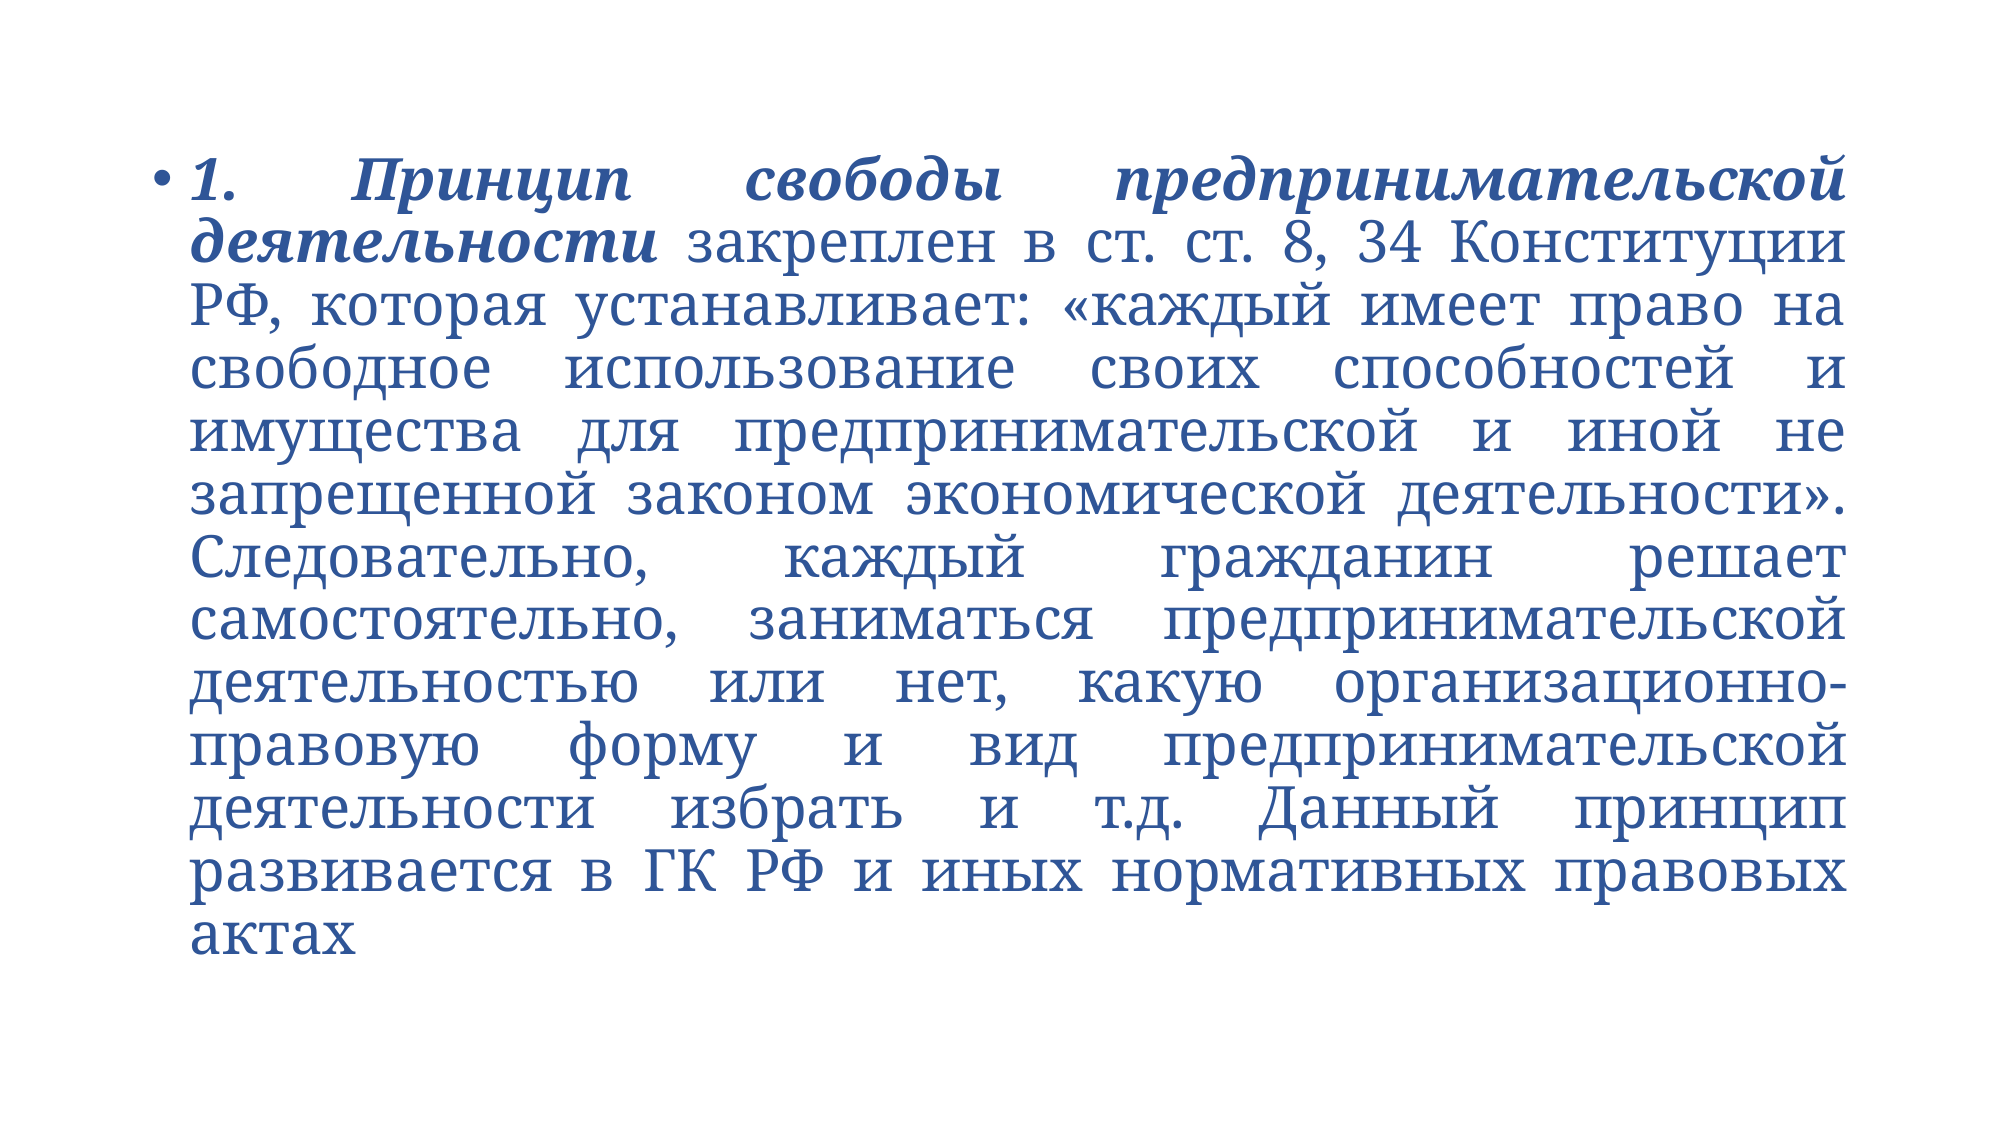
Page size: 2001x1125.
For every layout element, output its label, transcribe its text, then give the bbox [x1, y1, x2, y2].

list 1. Принцип свободы предпринимательской деятельности закреплен в ст. ст. 8, 34 Конституции РФ, которая устанавливает: «каждый имеет право на свободное использование своих способностей и имущества для предпринимательской и иной не запрещенной законом экономической деятельности». Следовательно, каждый гражданин решает самостоятельно, заниматься предпринимательской деятельностью или нет, какую организационно-правовую форму и вид предпринимательской деятельности избрать и т.д. Данный принцип развивается в ГК РФ и иных нормативных правовых актах [137, 142, 1863, 1014]
